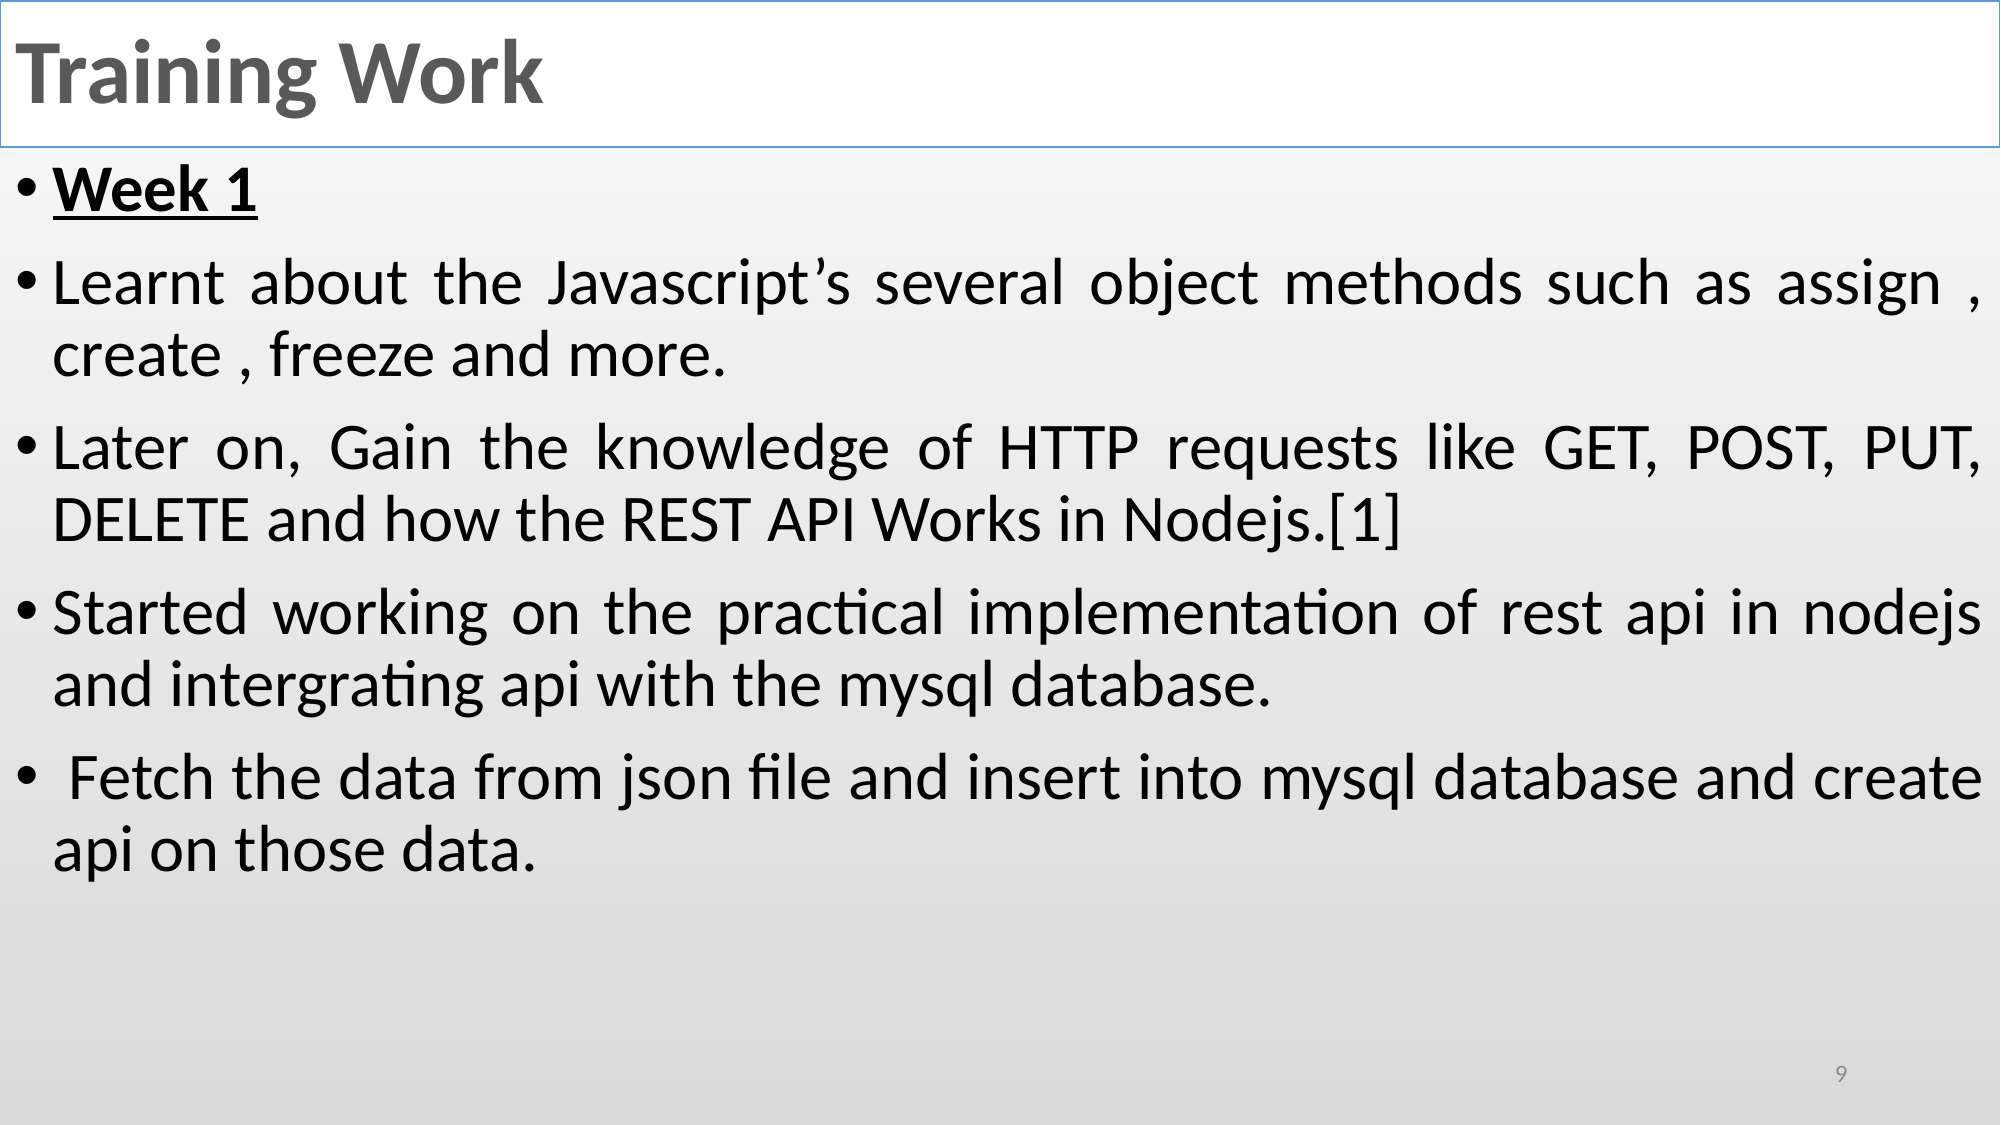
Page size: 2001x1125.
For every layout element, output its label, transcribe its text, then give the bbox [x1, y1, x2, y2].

title Training Work [0, 0, 2000, 146]
list Week 1 Learnt about the Javascript’s several object methods such as assign , create , freeze and more. Later on, Gain the knowledge of HTTP requests like GET, POST, PUT, DELETE and how the REST API Works in Nodejs.[1] Started working on the practical implementation of rest api in nodejs and intergrating api with the mysql database. Fetch the data from json file and insert into mysql database and create api on those data. [0, 146, 2000, 1125]
slide_number 9 [1412, 1042, 1863, 1103]
